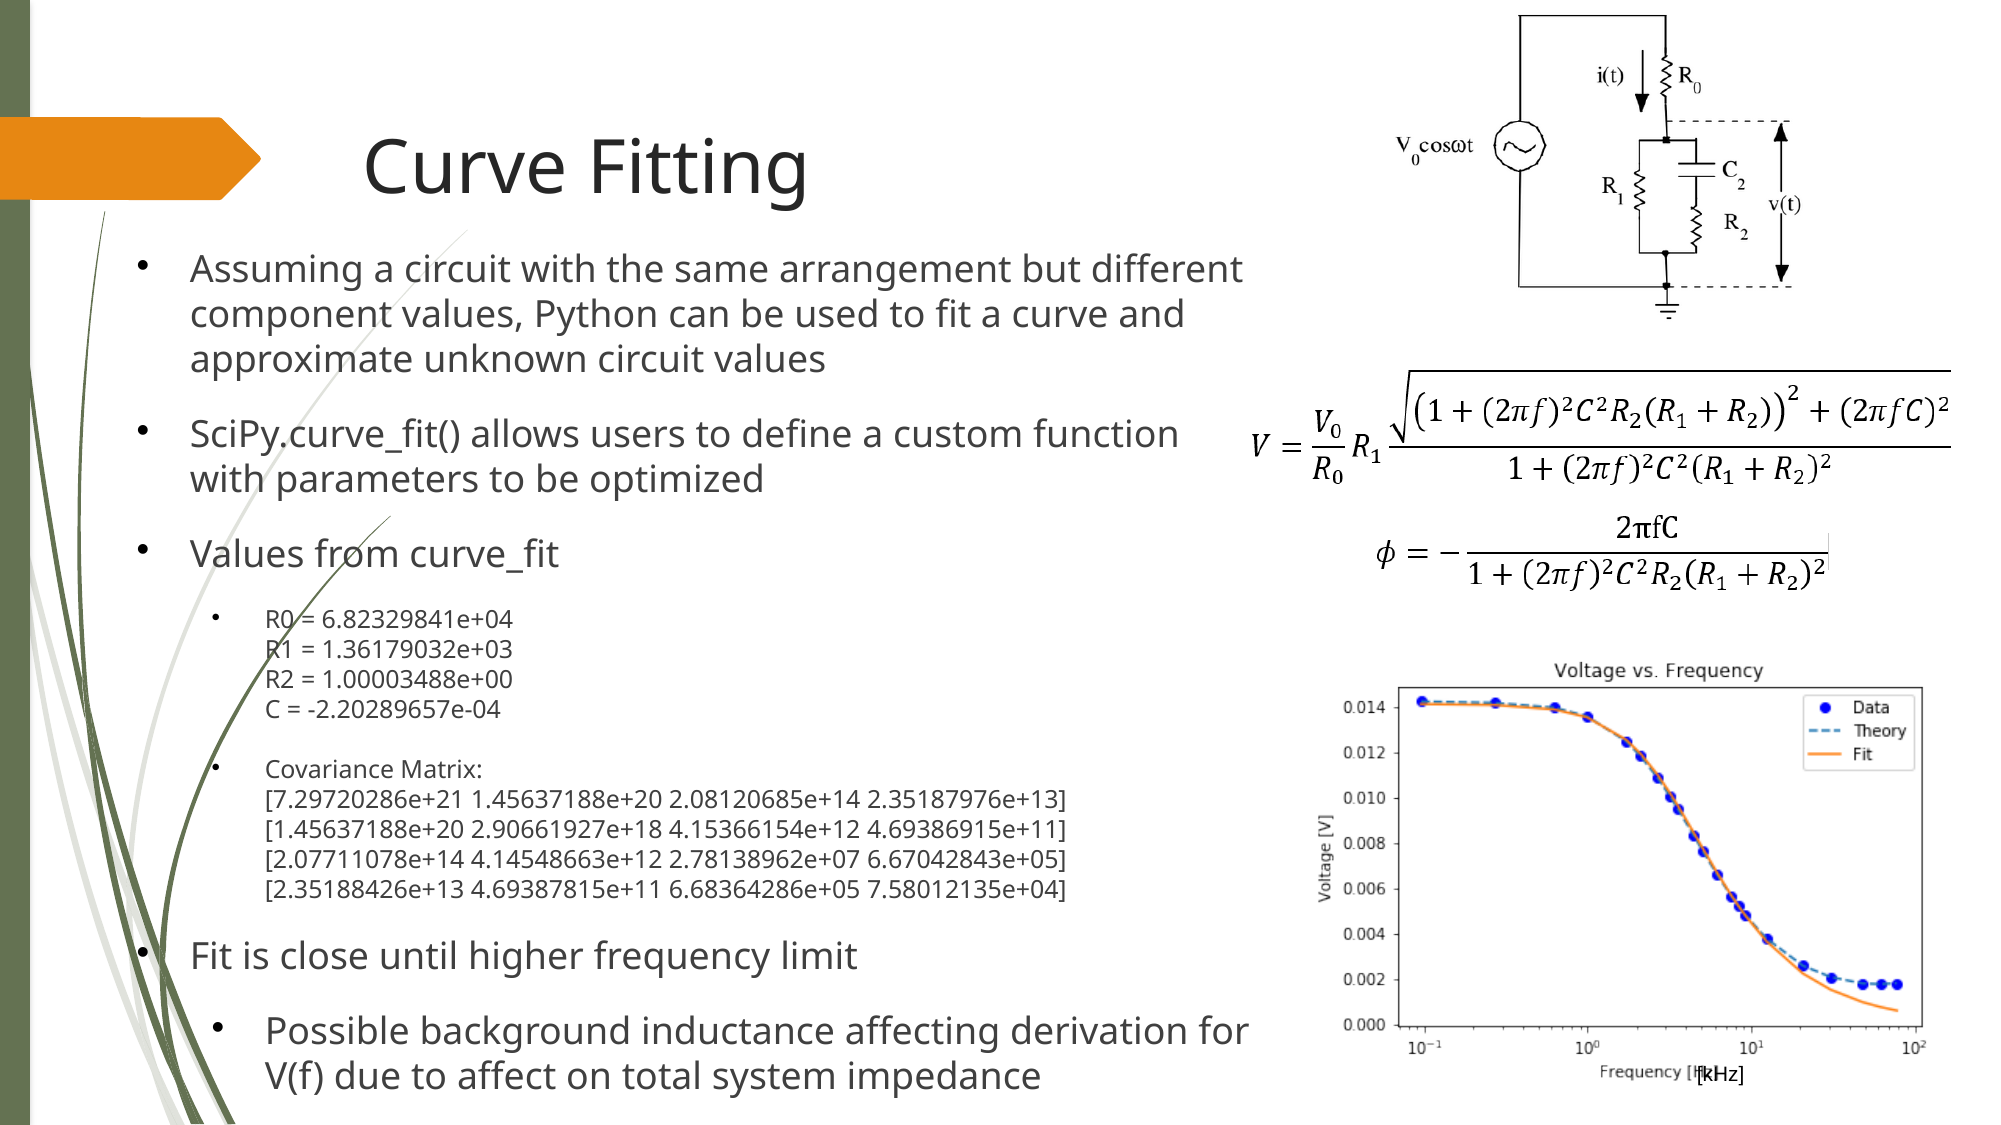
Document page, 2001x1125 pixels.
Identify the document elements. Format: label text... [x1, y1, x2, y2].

text_box Assuming a circuit with the same arrangement but different component values, Python can be used to fit a curve and approximate unknown circuit values SciPy.curve_fit() allows users to define a custom function with parameters to be optimized Values from curve_fit R0 = 6.82329841e+04 R1 = 1.36179032e+03 R2 = 1.00003488e+00 C = -2.20289657e-04 Covariance Matrix: [7.29720286e+21 1.45637188e+20 2.08120685e+14 2.35187976e+13] [1.45637188e+20 2.90661927e+18 4.15366154e+12 4.69386915e+11] [2.07711078e+14 4.14548663e+12 2.78138962e+07 6.67042843e+05] [2.35188426e+13 4.69387815e+11 6.68364286e+05 7.58012135e+04] Fit is close until higher frequency limit Possible background inductance affecting derivation for V(f) due to affect on total system impedance [104, 238, 1278, 1105]
text_box Curve Fitting [347, 111, 877, 220]
picture [1206, 0, 2000, 1093]
